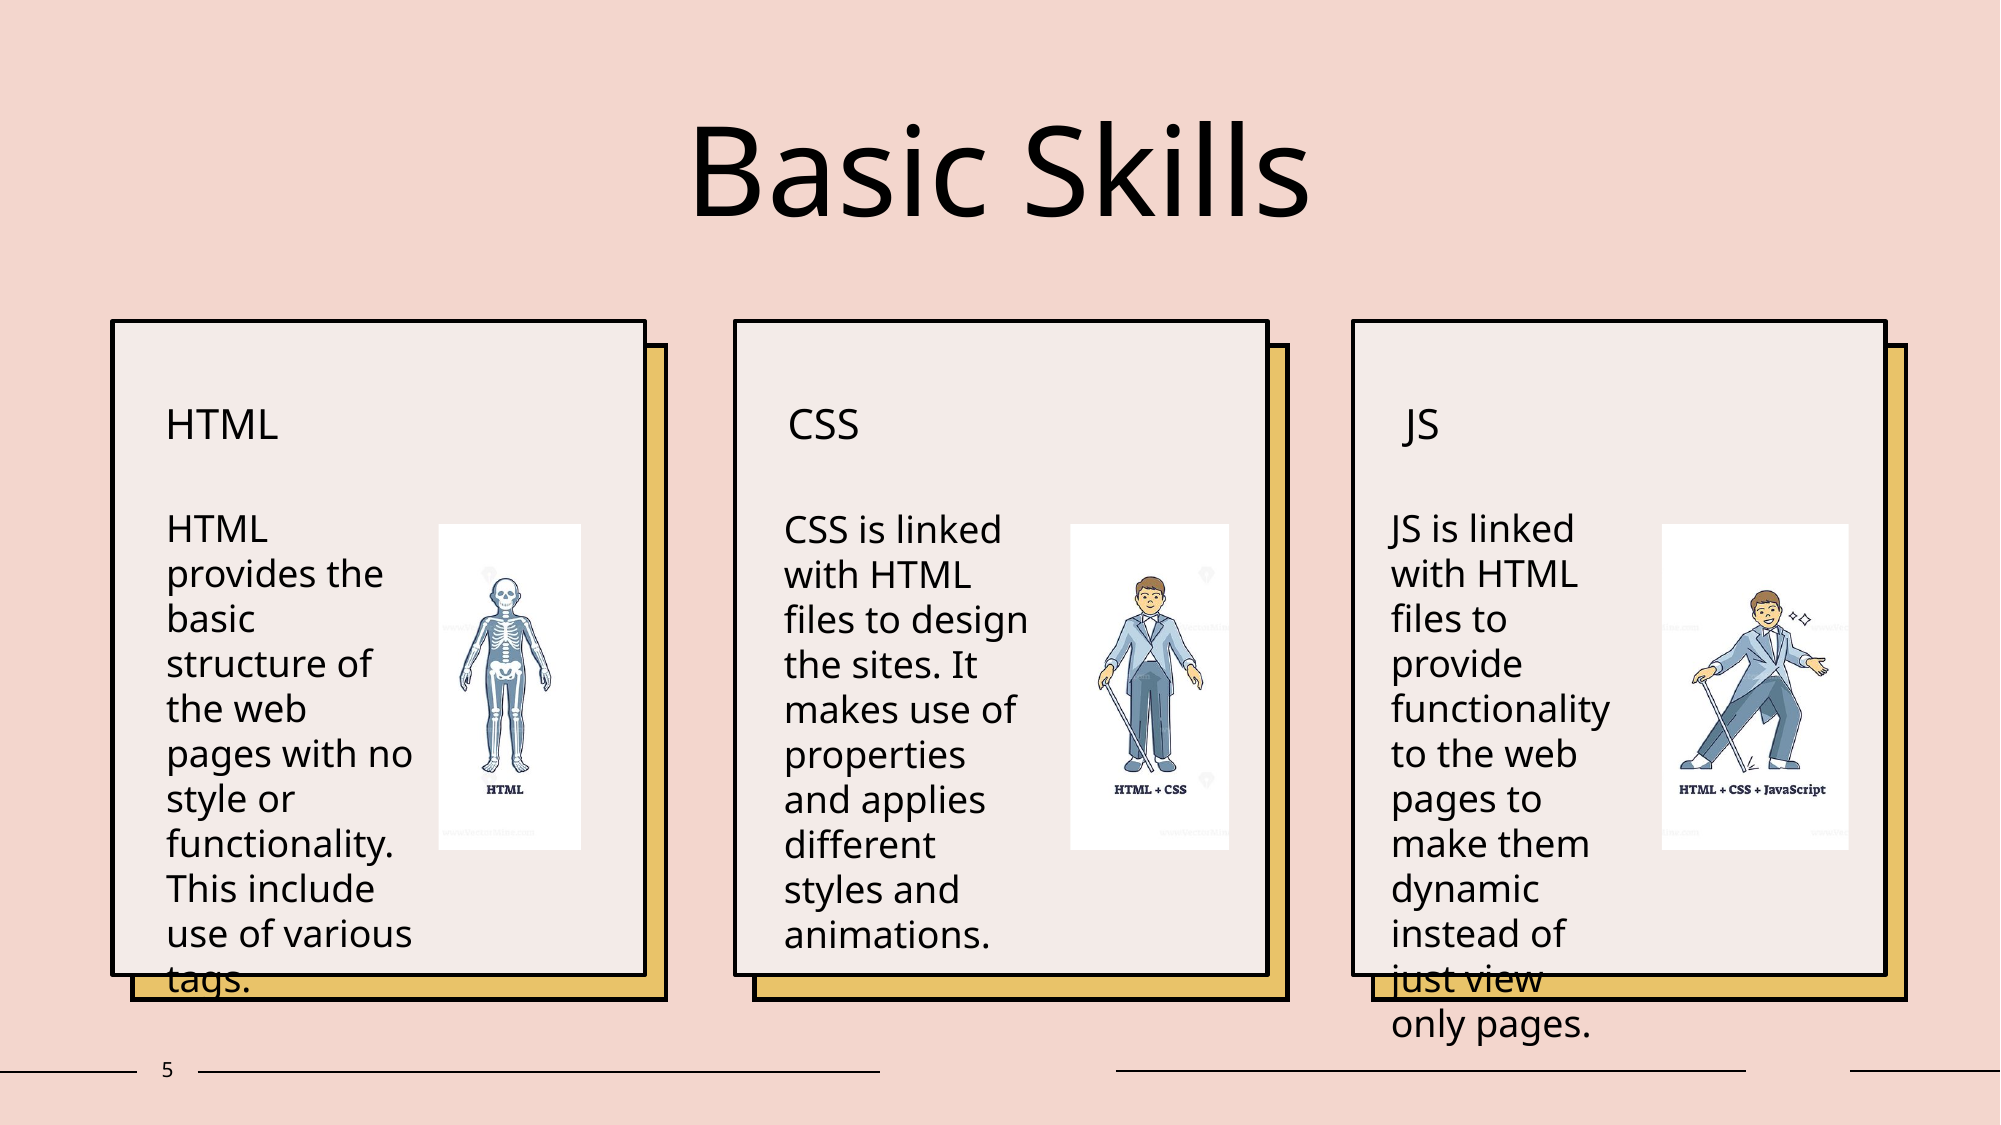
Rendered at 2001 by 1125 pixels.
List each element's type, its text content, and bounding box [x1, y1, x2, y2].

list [438, 524, 582, 850]
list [1661, 524, 1849, 850]
title Basic Skills​ [187, 83, 1813, 251]
slide_number 5 [137, 1050, 198, 1091]
text_box JS is linked with HTML files to provide functionality to the web pages to make them dynamic instead of just view only pages. [1375, 498, 1639, 1053]
list CSS [733, 319, 1270, 977]
text_box HTML provides the basic structure of the web pages with no style or functionality. This include use of various tags. [151, 498, 430, 1008]
list JS [1351, 319, 1888, 977]
list HTML [110, 319, 647, 977]
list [1070, 524, 1230, 850]
text_box CSS is linked with HTML files to design the sites. It makes use of properties and applies different styles and animations. [769, 498, 1048, 964]
